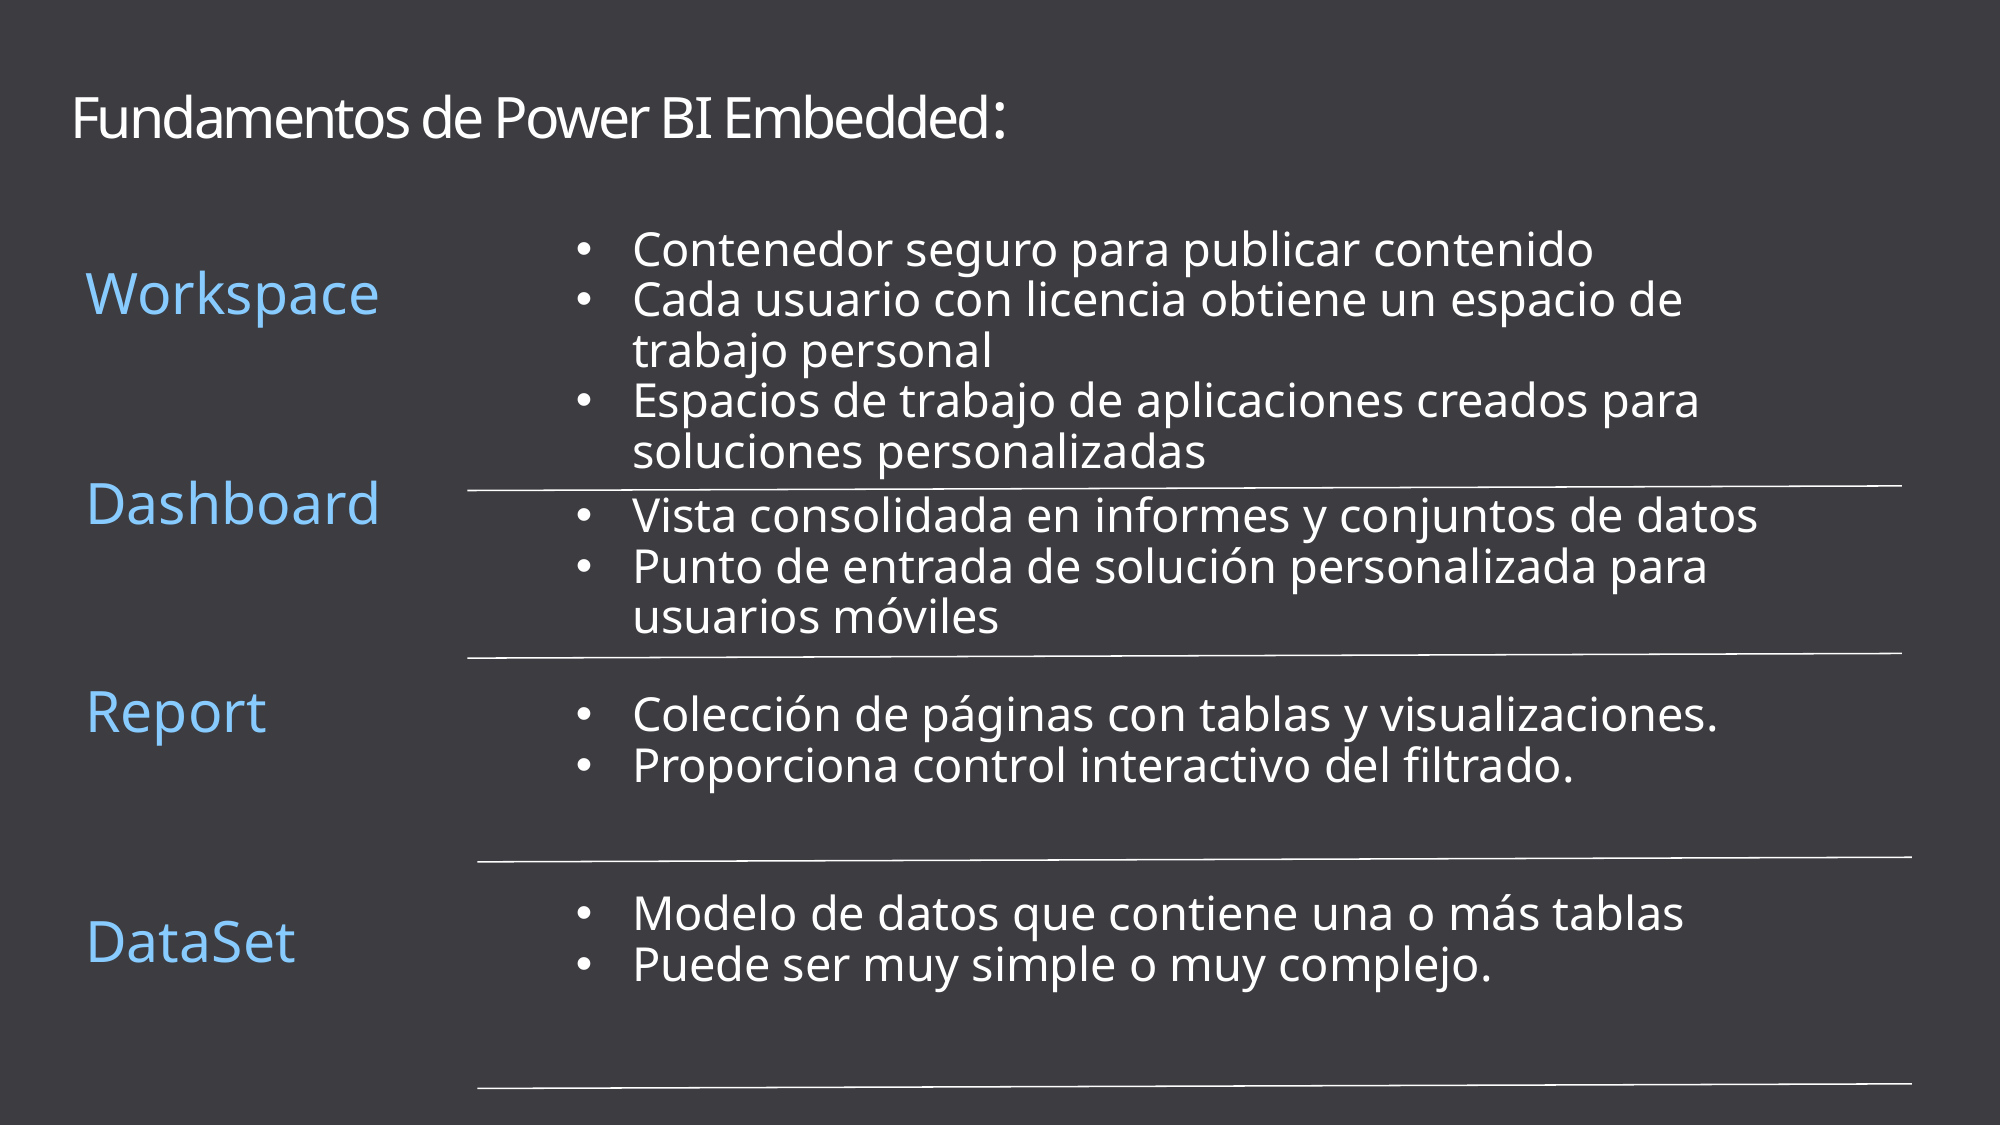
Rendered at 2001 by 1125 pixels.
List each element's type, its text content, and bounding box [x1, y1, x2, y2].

text_box DataSet [70, 897, 494, 1078]
text_box Contenedor seguro para publicar contenido Cada usuario con licencia obtiene un espacio de trabajo personal Espacios de trabajo de aplicaciones creados para soluciones personalizadas [561, 225, 1828, 485]
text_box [467, 485, 1903, 491]
text_box Dashboard [70, 459, 494, 640]
text_box Report [70, 667, 494, 848]
text_box Modelo de datos que contiene una o más tablas Puede ser muy simple o muy complejo. [561, 890, 1828, 1042]
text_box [477, 1083, 1913, 1089]
text_box Fundamentos de Power BI Embedded: [70, 55, 1930, 177]
text_box Colección de páginas con tablas y visualizaciones. Proporciona control interactivo del filtrado. [561, 691, 1828, 843]
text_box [467, 653, 1903, 659]
text_box Workspace [70, 249, 494, 430]
text_box Vista consolidada en informes y conjuntos de datos Punto de entrada de solución personalizada para usuarios móviles [561, 492, 1828, 644]
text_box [477, 856, 1913, 862]
